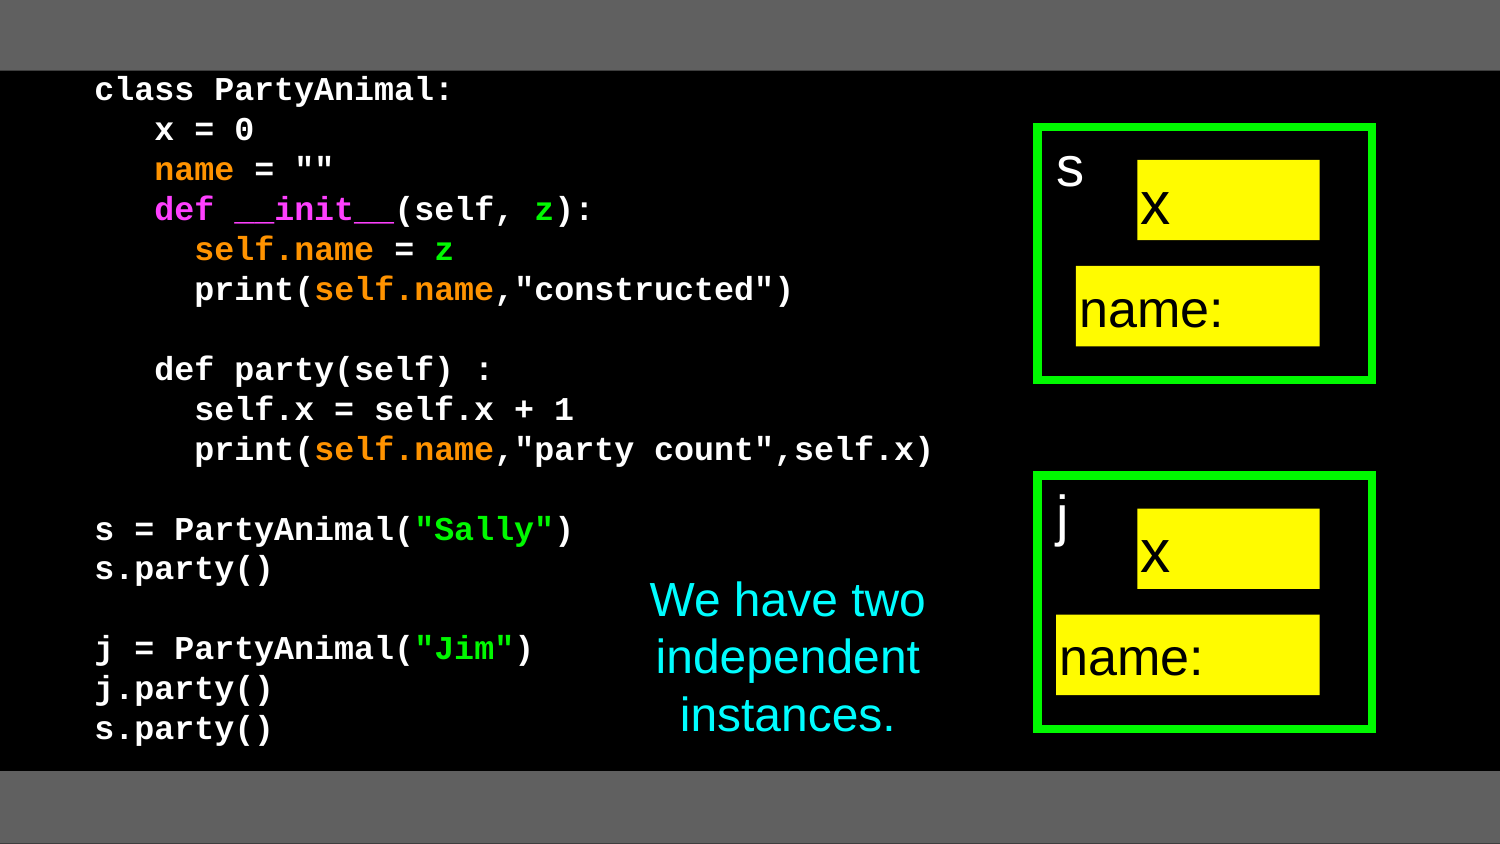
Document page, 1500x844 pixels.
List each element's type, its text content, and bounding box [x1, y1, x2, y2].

text_box We have two independent instances. [588, 569, 987, 740]
text_box class PartyAnimal: x = 0 name = "" def __init__(self, z): self.name = z print(self.name,"constructed") def party(self) : self.x = self.x + 1 print(self.name,"party count",self.x) s = PartyAnimal("Sally") s.party() j = PartyAnimal("Jim") j.party() s.party() [90, 28, 1016, 786]
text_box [1037, 475, 1373, 729]
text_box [1037, 126, 1373, 381]
